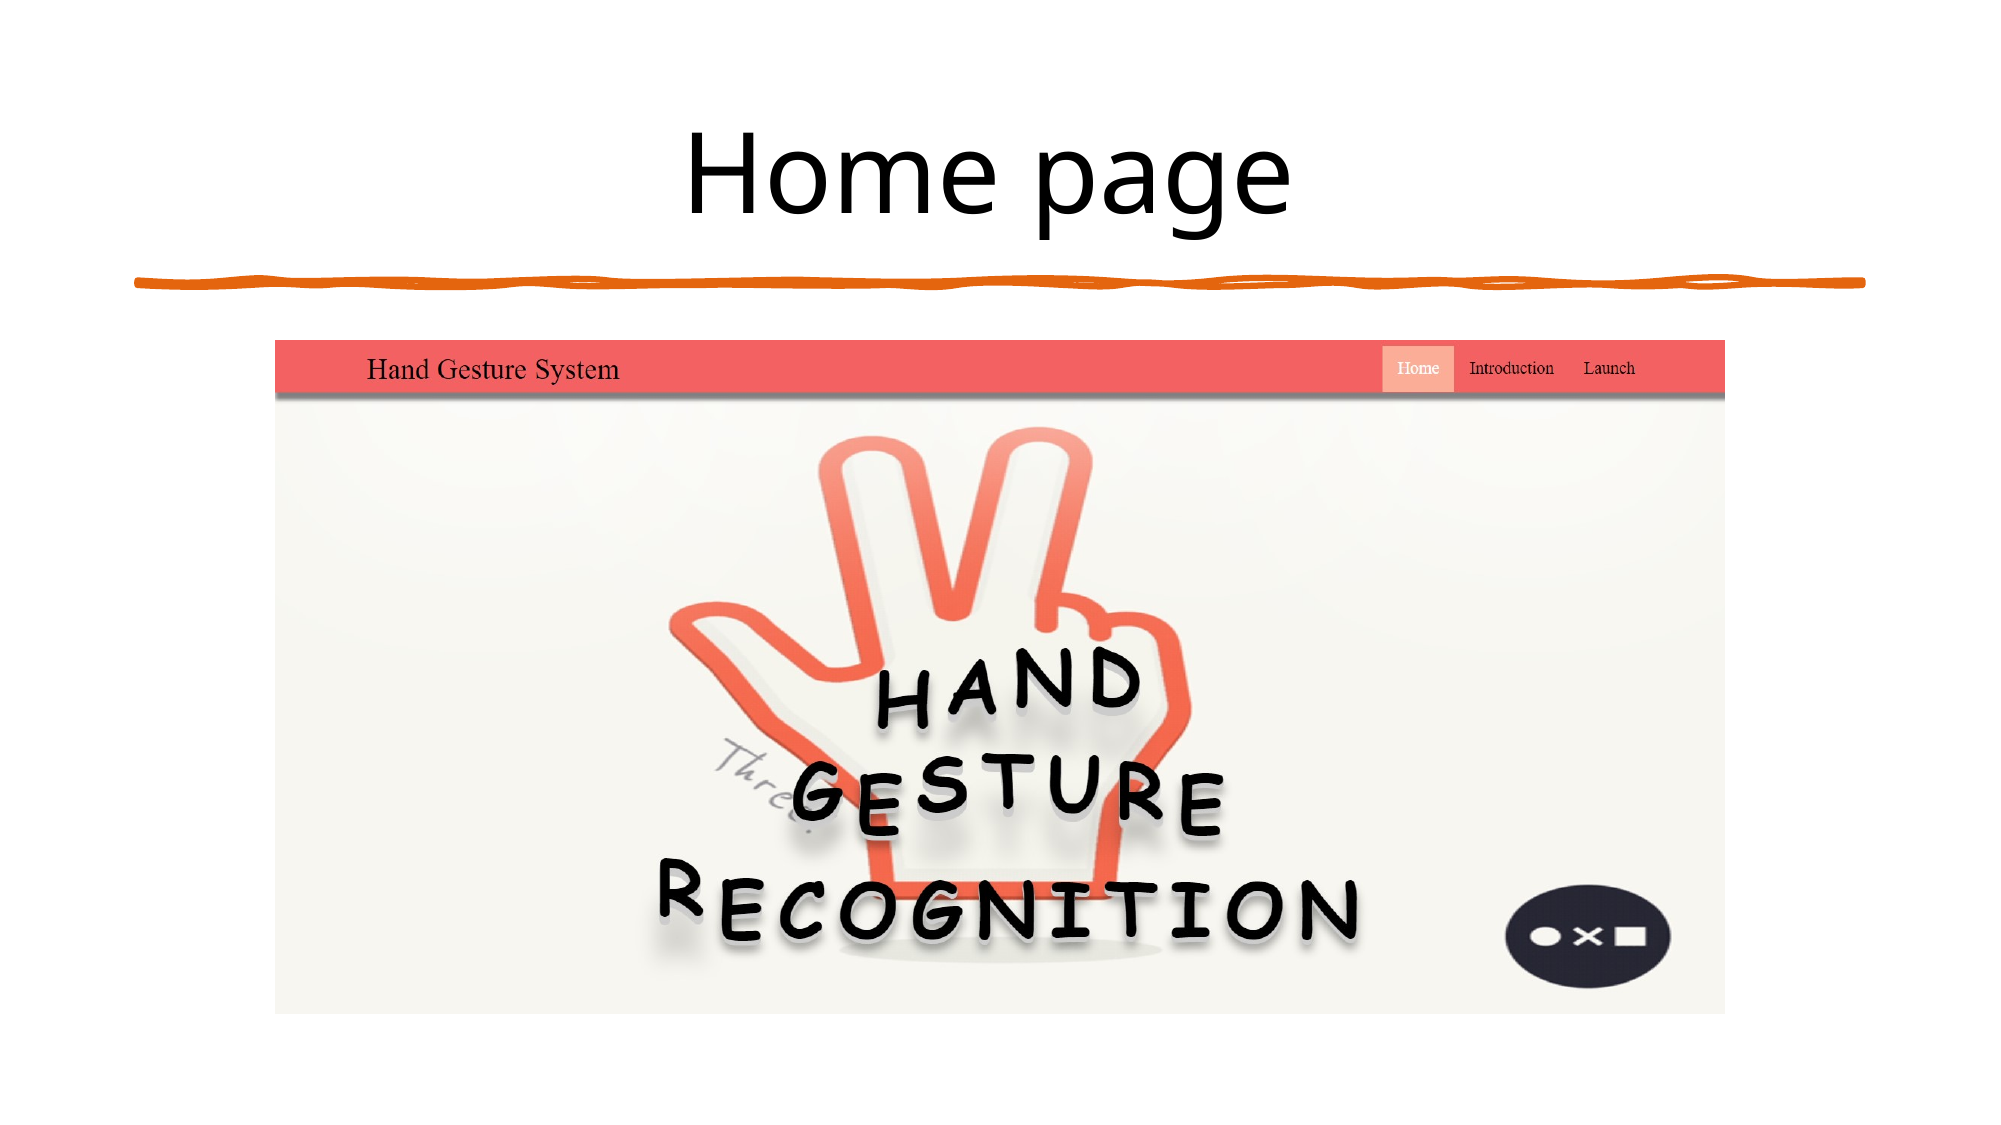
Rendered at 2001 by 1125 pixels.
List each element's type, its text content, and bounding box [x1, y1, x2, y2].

title Home page [126, 59, 1851, 278]
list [275, 340, 1725, 1015]
